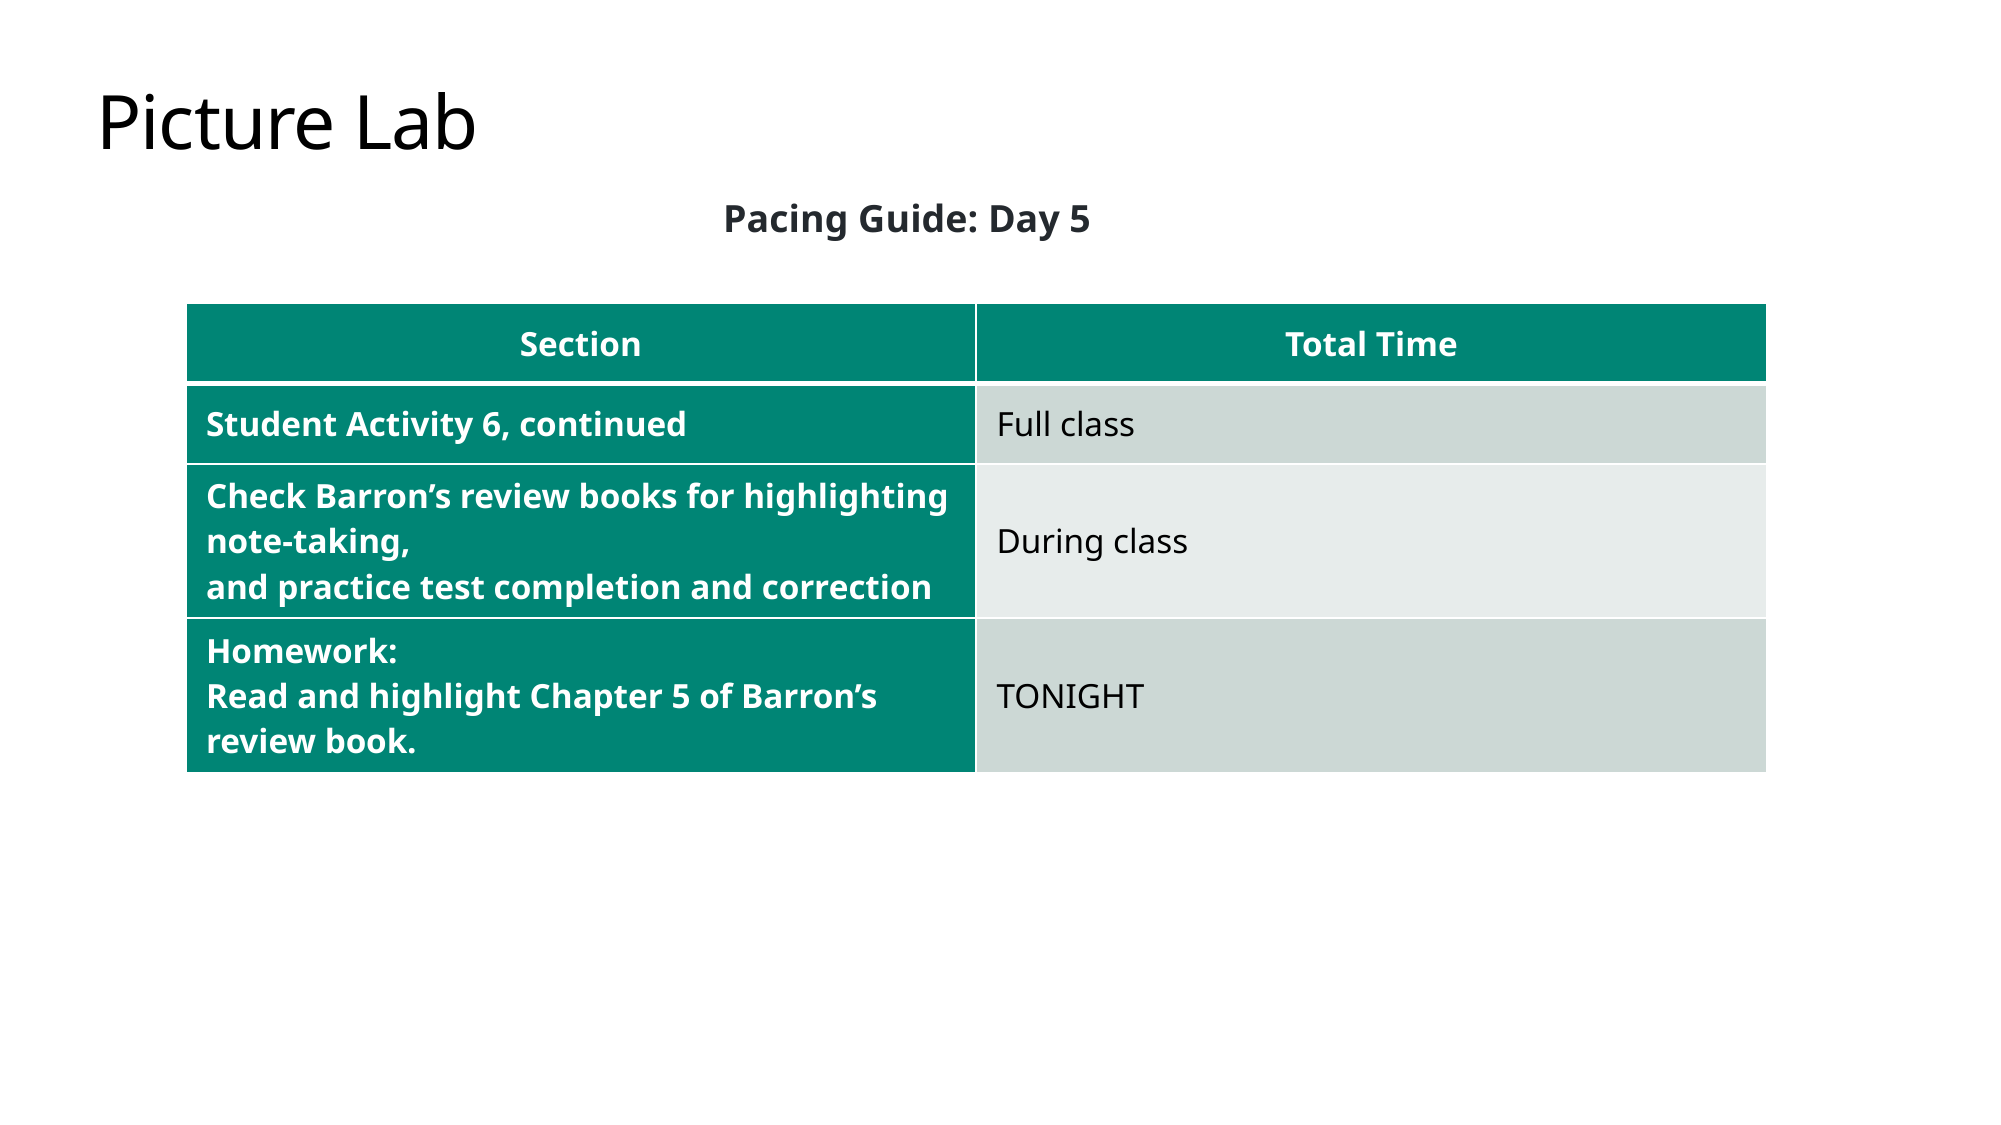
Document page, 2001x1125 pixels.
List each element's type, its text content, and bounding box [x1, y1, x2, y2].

table_cell TONIGHT [977, 619, 1766, 772]
table_cell Student Activity 6, continued [187, 386, 975, 463]
table_header Section [187, 304, 975, 381]
table_cell Full class [977, 386, 1766, 463]
table_cell During class [977, 465, 1766, 617]
table_cell Check Barron’s review books for highlighting note-taking, and practice test completion and correction [187, 465, 975, 617]
table_header Total Time [977, 304, 1766, 381]
title Picture Lab [96, 75, 1904, 166]
table_cell Homework: Read and highlight Chapter 5 of Barron’s review book. [187, 619, 975, 772]
text_box Pacing Guide: Day 5 [723, 194, 1174, 240]
